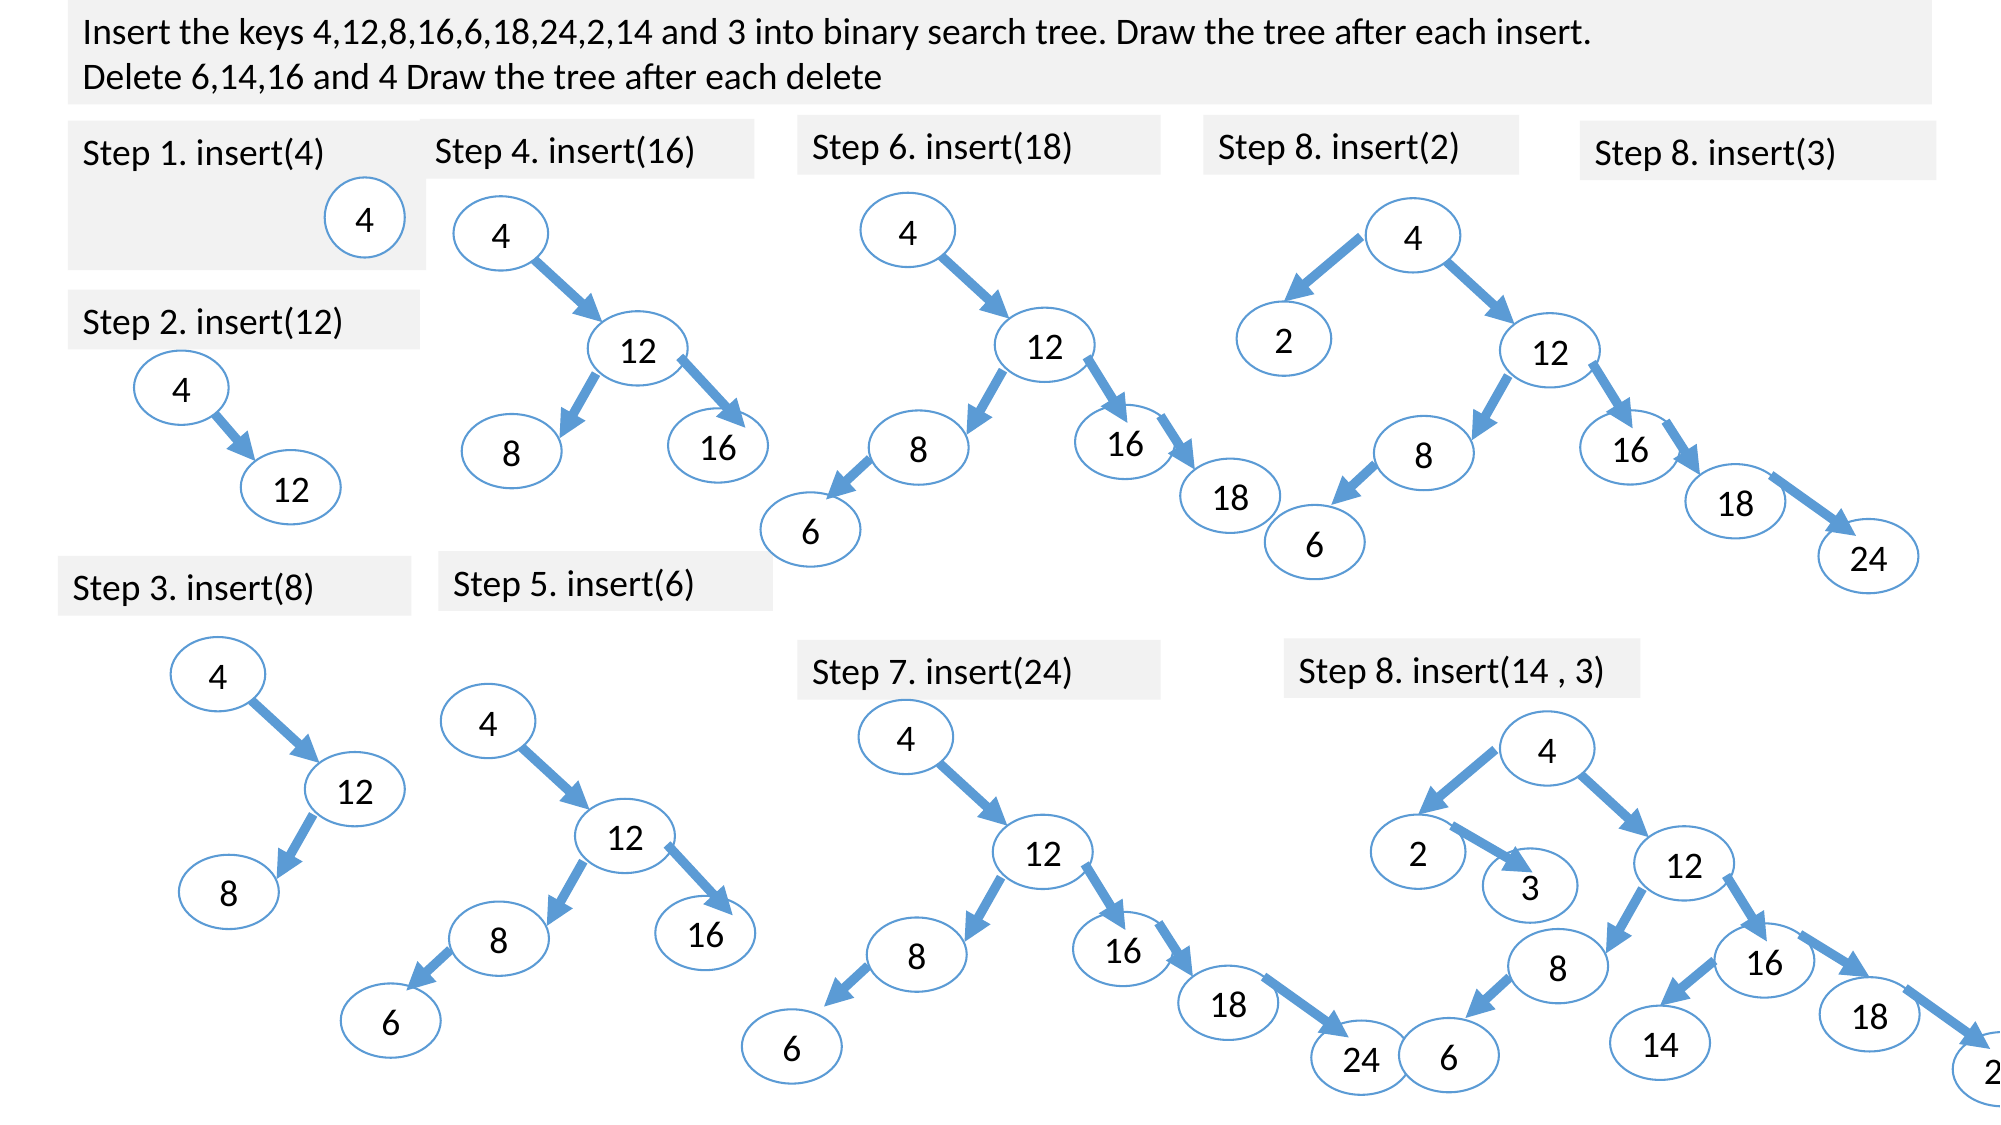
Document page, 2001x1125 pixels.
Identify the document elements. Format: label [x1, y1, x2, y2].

text_box [1263, 197, 1920, 595]
text_box [1235, 236, 1362, 377]
text_box [67, 289, 420, 526]
text_box [67, 0, 1932, 105]
text_box [1498, 710, 2000, 1108]
text_box [1369, 749, 1579, 924]
text_box [1579, 120, 1937, 181]
text_box [1283, 638, 1641, 698]
text_box [797, 639, 1643, 1096]
text_box [169, 635, 406, 828]
text_box [859, 191, 1282, 534]
text_box [797, 114, 1161, 175]
text_box [438, 370, 1004, 611]
text_box [452, 195, 770, 490]
text_box [824, 877, 1002, 1007]
text_box [177, 814, 314, 931]
text_box [339, 861, 584, 1059]
text_box [740, 1008, 843, 1085]
text_box [1203, 114, 1520, 175]
text_box [57, 555, 412, 616]
text_box [67, 118, 755, 271]
text_box [439, 682, 757, 972]
